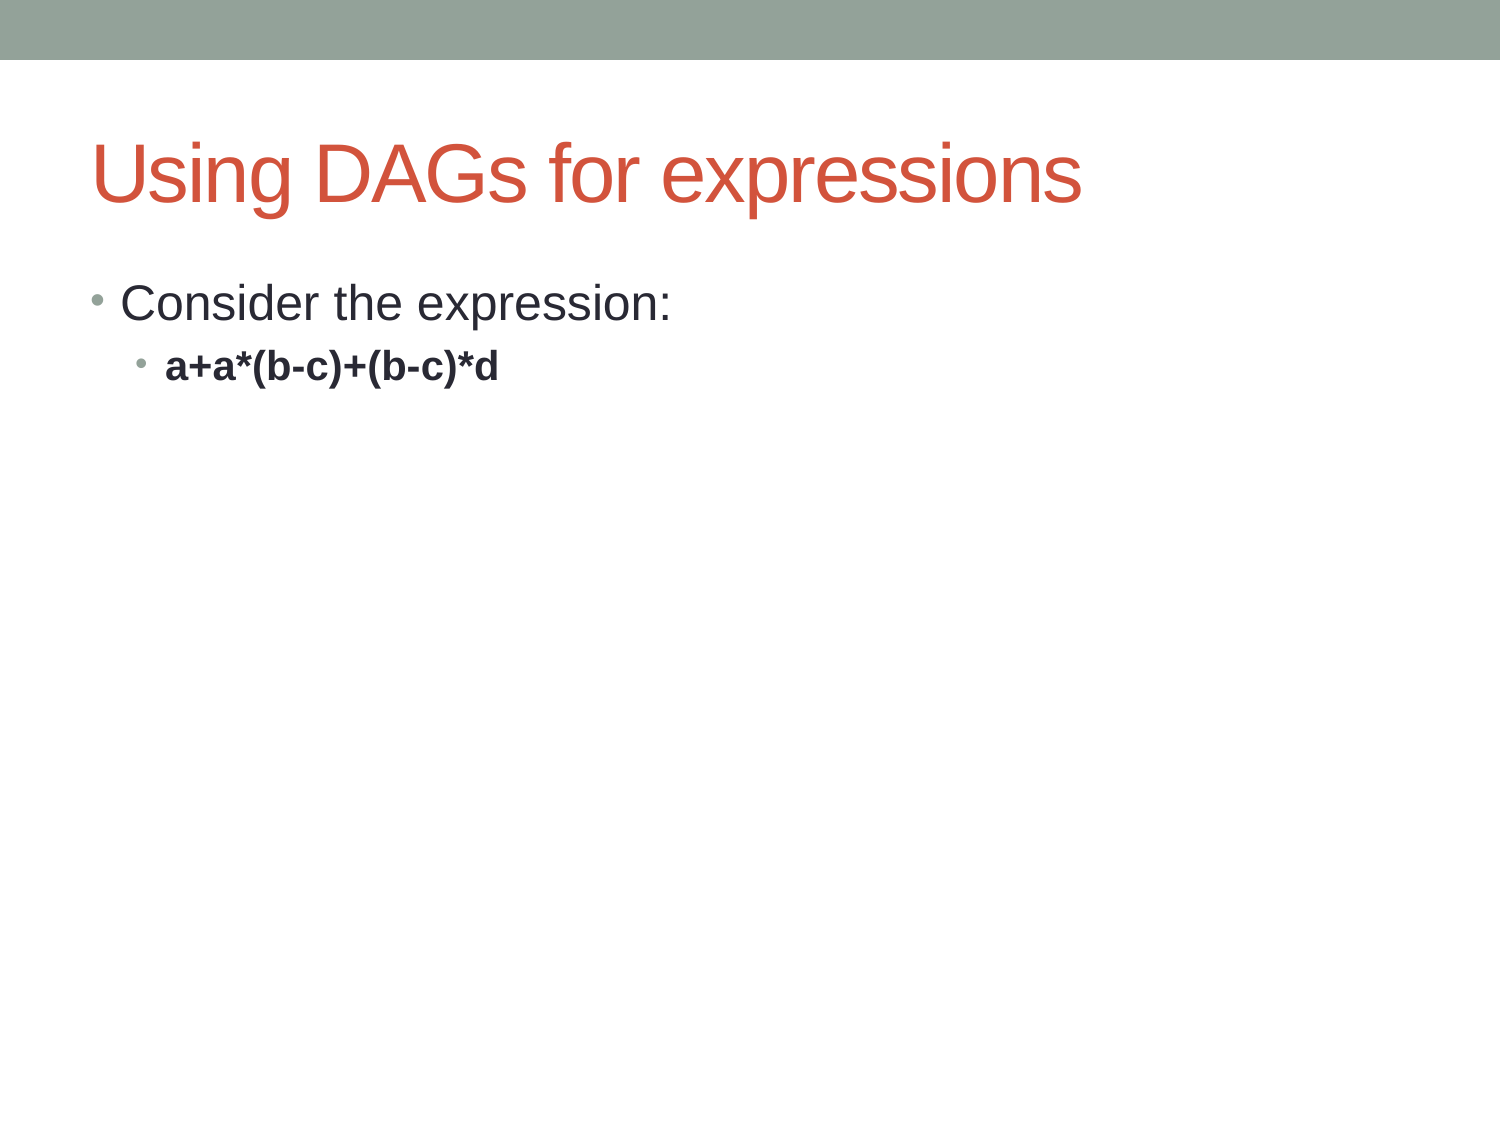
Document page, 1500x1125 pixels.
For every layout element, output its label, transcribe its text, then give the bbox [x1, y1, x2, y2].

title Using DAGs for expressions [75, 87, 1425, 250]
list Consider the expression: a+a*(b-c)+(b-c)*d [75, 262, 1425, 1063]
